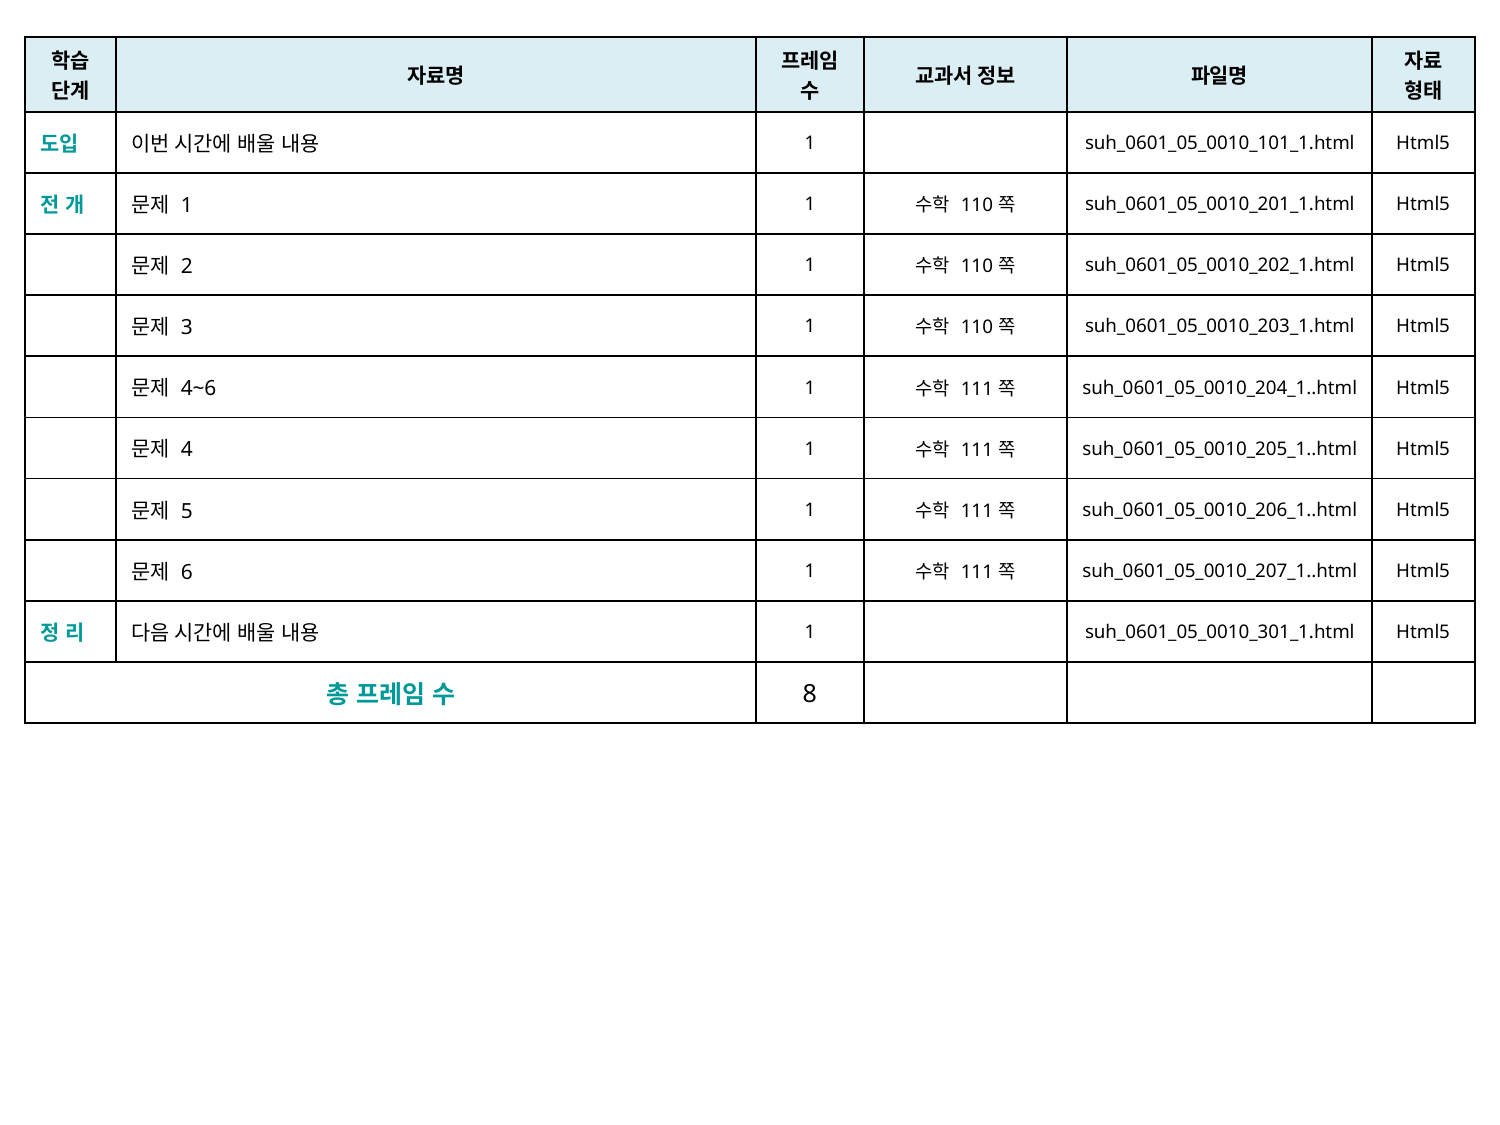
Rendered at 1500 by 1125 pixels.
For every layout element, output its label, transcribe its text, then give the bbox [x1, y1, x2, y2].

table_header 프레임 수 [757, 38, 863, 111]
table_cell 정 리 [26, 602, 115, 661]
table_cell 1 [757, 113, 863, 172]
table_header 파일명 [1068, 38, 1371, 111]
table_cell [865, 113, 1066, 172]
table_cell 문제 3 [117, 296, 755, 355]
table_cell suh_0601_05_0010_301_1.html [1068, 602, 1371, 661]
table_cell 수학 111쪽 [865, 541, 1066, 600]
table_cell 8 [757, 663, 863, 722]
table_cell [865, 663, 1066, 722]
table_cell 문제 6 [117, 541, 755, 600]
table_cell 1 [757, 418, 863, 478]
table_cell Html5 [1373, 174, 1474, 233]
table_cell 수학 111쪽 [865, 357, 1066, 417]
table_cell Html5 [1373, 602, 1474, 661]
table_cell Html5 [1373, 113, 1474, 172]
table_cell suh_0601_05_0010_206_1..html [1068, 479, 1371, 539]
table_cell 1 [757, 541, 863, 600]
table_cell 1 [757, 602, 863, 661]
table_header 교과서 정보 [865, 38, 1066, 111]
table_cell 수학 111쪽 [865, 479, 1066, 539]
table_cell suh_0601_05_0010_101_1.html [1068, 113, 1371, 172]
table_cell 문제 4~6 [117, 357, 755, 417]
table_header 자료명 [117, 38, 755, 111]
table_header 학습 단계 [26, 38, 115, 111]
table_cell [1373, 663, 1474, 722]
table_cell [26, 357, 115, 417]
table_cell [26, 479, 115, 539]
table_cell Html5 [1373, 296, 1474, 355]
table_cell 전 개 [26, 174, 115, 233]
table_cell 다음 시간에 배울 내용 [117, 602, 755, 661]
table_cell suh_0601_05_0010_207_1..html [1068, 541, 1371, 600]
table_cell 문제 2 [117, 235, 755, 294]
table_cell 수학 111쪽 [865, 418, 1066, 478]
table_cell 1 [757, 296, 863, 355]
table_cell 수학 110쪽 [865, 235, 1066, 294]
table_cell Html5 [1373, 357, 1474, 417]
table_cell 수학 110쪽 [865, 296, 1066, 355]
table_cell 1 [757, 174, 863, 233]
table_header 자료 형태 [1373, 38, 1474, 111]
table_cell suh_0601_05_0010_204_1..html [1068, 357, 1371, 417]
table_cell 1 [757, 479, 863, 539]
table_cell Html5 [1373, 479, 1474, 539]
table_cell 1 [757, 357, 863, 417]
table_cell [26, 418, 115, 478]
table_cell [26, 541, 115, 600]
table_cell 도입 [26, 113, 115, 172]
table_cell suh_0601_05_0010_201_1.html [1068, 174, 1371, 233]
table_cell 총 프레임 수 [26, 663, 755, 722]
table_cell [1068, 663, 1371, 722]
table_cell 이번 시간에 배울 내용 [117, 113, 755, 172]
table_cell suh_0601_05_0010_205_1..html [1068, 418, 1371, 478]
table_cell suh_0601_05_0010_203_1.html [1068, 296, 1371, 355]
table_cell 문제 5 [117, 479, 755, 539]
table_cell Html5 [1373, 541, 1474, 600]
table_cell [26, 296, 115, 355]
table_cell Html5 [1373, 235, 1474, 294]
table_cell 1 [757, 235, 863, 294]
table_cell Html5 [1373, 418, 1474, 478]
table_cell 수학 110쪽 [865, 174, 1066, 233]
table_cell 문제 1 [117, 174, 755, 233]
table_cell [26, 235, 115, 294]
table_cell 문제 4 [117, 418, 755, 478]
table_cell [865, 602, 1066, 661]
table_cell suh_0601_05_0010_202_1.html [1068, 235, 1371, 294]
